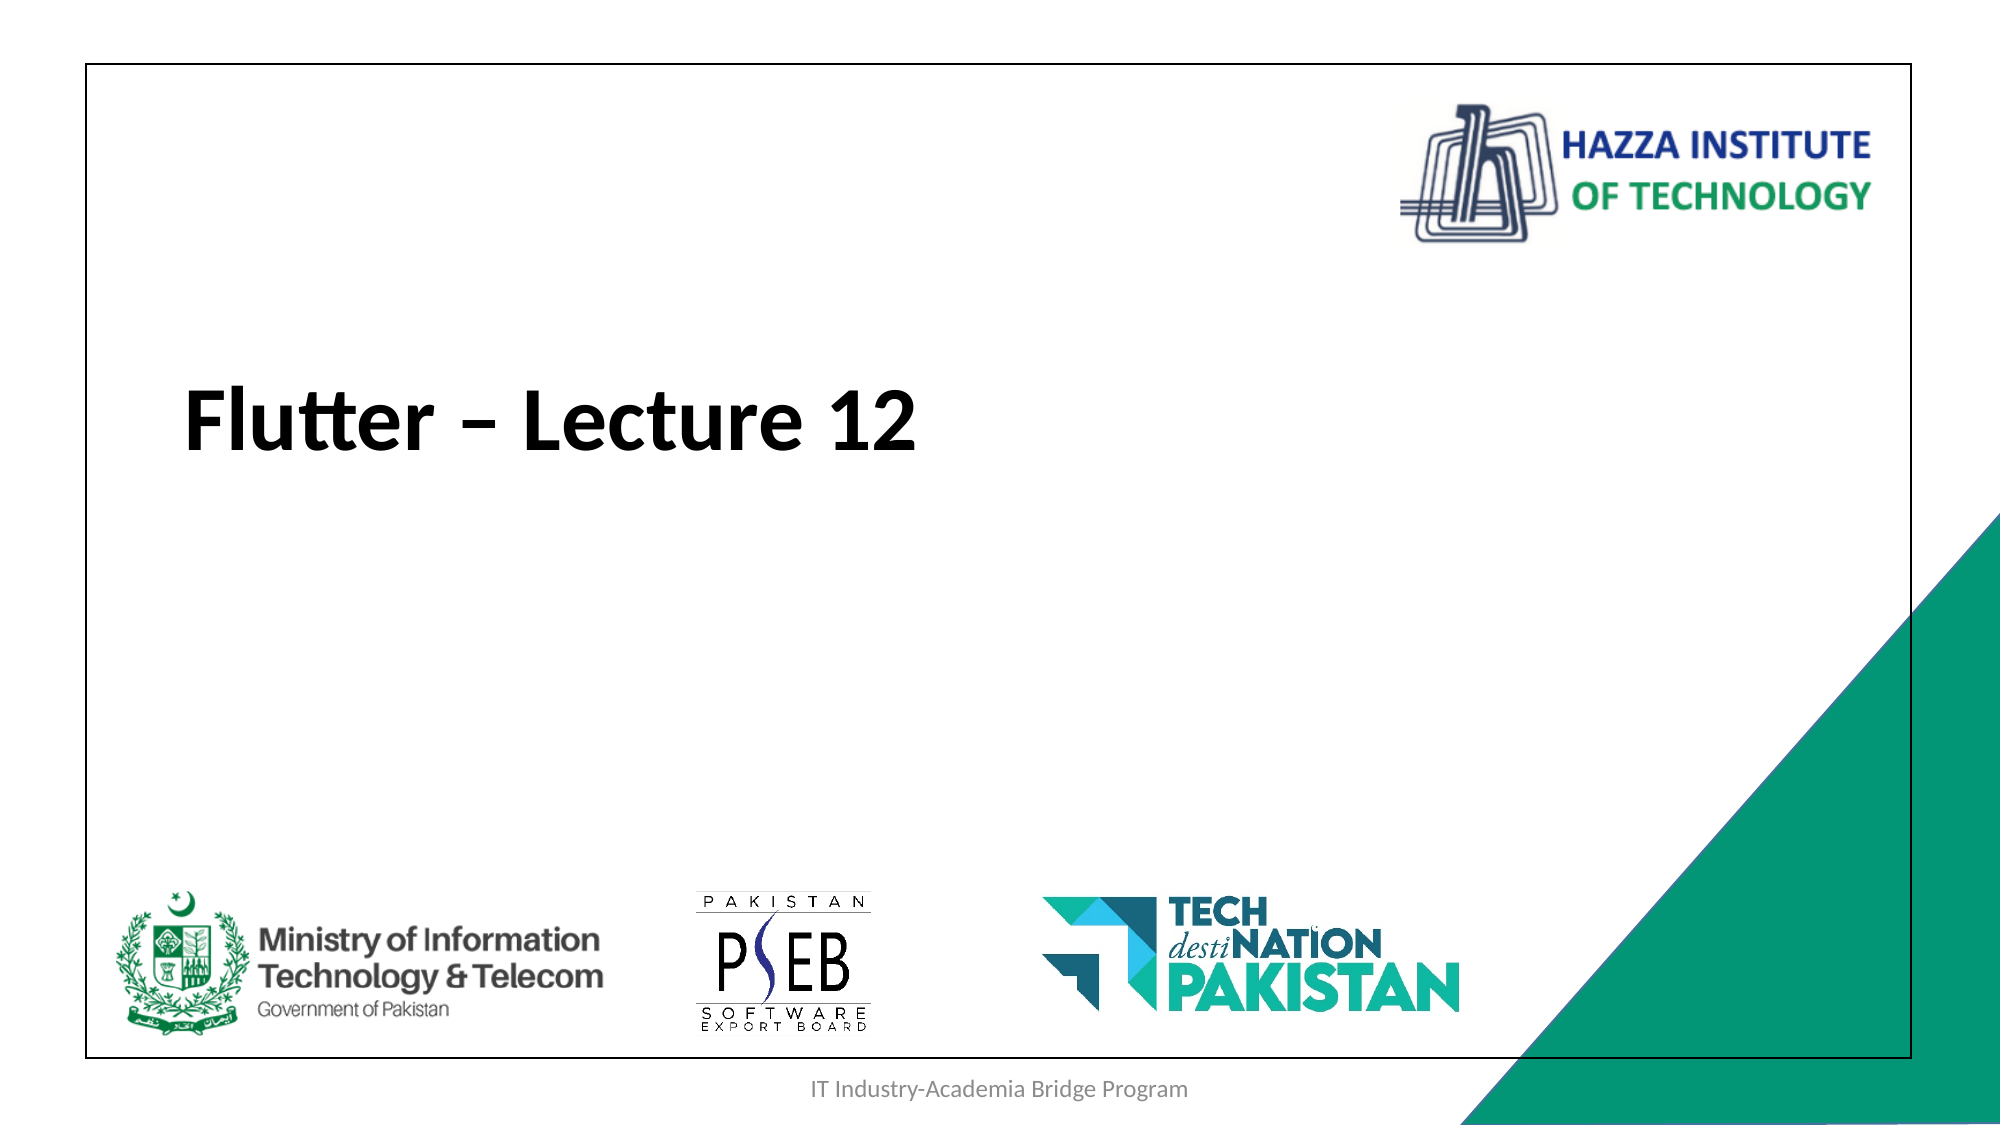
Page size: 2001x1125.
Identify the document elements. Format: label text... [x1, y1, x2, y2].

picture [1040, 867, 1462, 1036]
text_box [85, 63, 1912, 1059]
text_box Flutter – Lecture 12 [169, 351, 1291, 477]
footer IT Industry-Academia Bridge Program [662, 1057, 1338, 1118]
picture [1392, 100, 1889, 248]
picture [115, 891, 605, 1036]
text_box [1460, 512, 2000, 1125]
picture [696, 891, 871, 1036]
